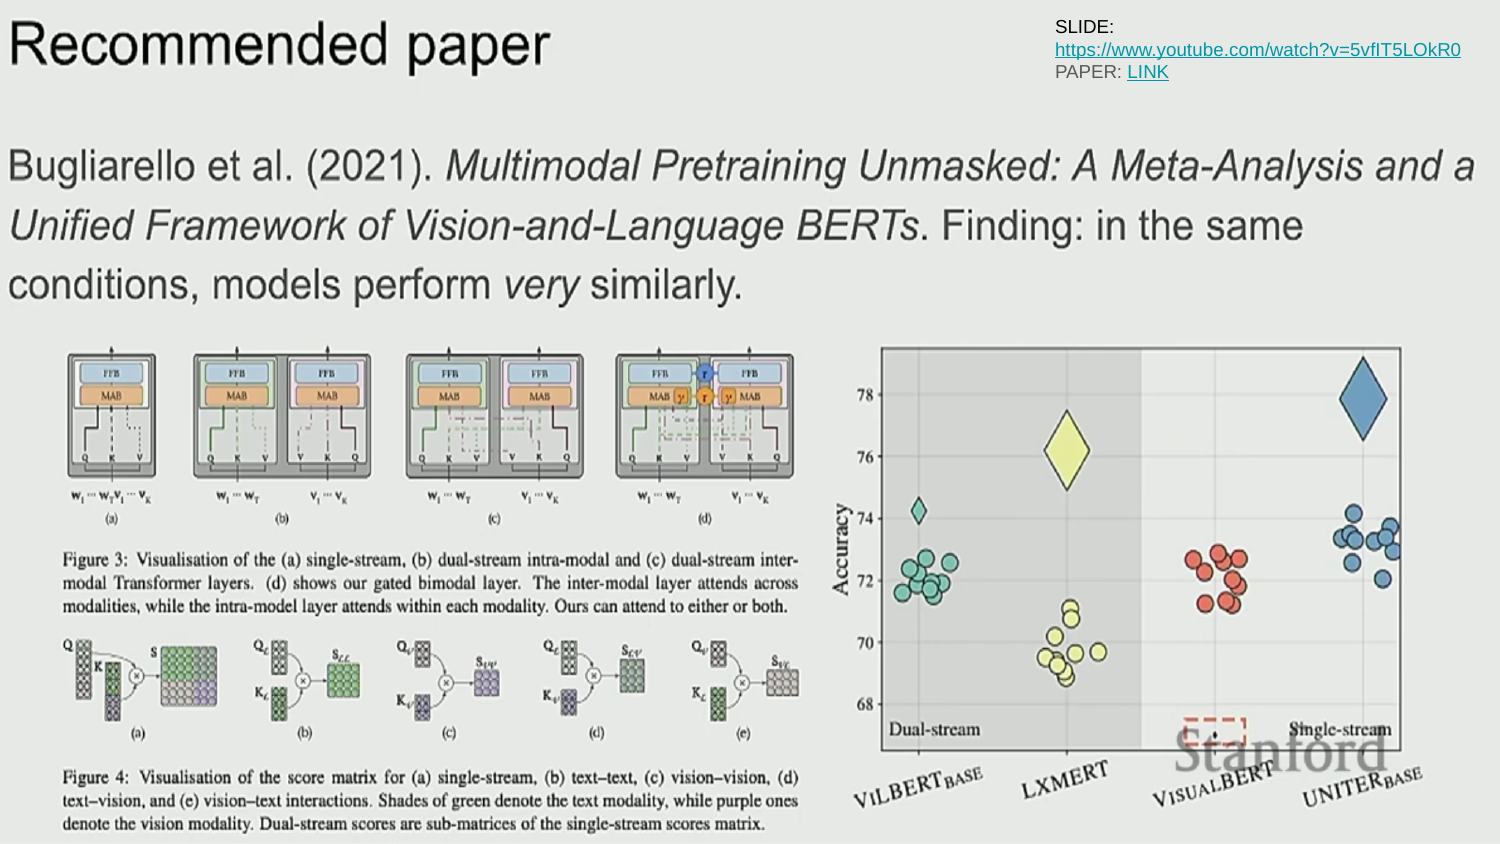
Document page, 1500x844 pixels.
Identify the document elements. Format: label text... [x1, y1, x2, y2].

picture [0, 0, 1500, 844]
text_box SLIDE: https://www.youtube.com/watch?v=5vfIT5LOkR0 PAPER: LINK [1040, 0, 1500, 98]
